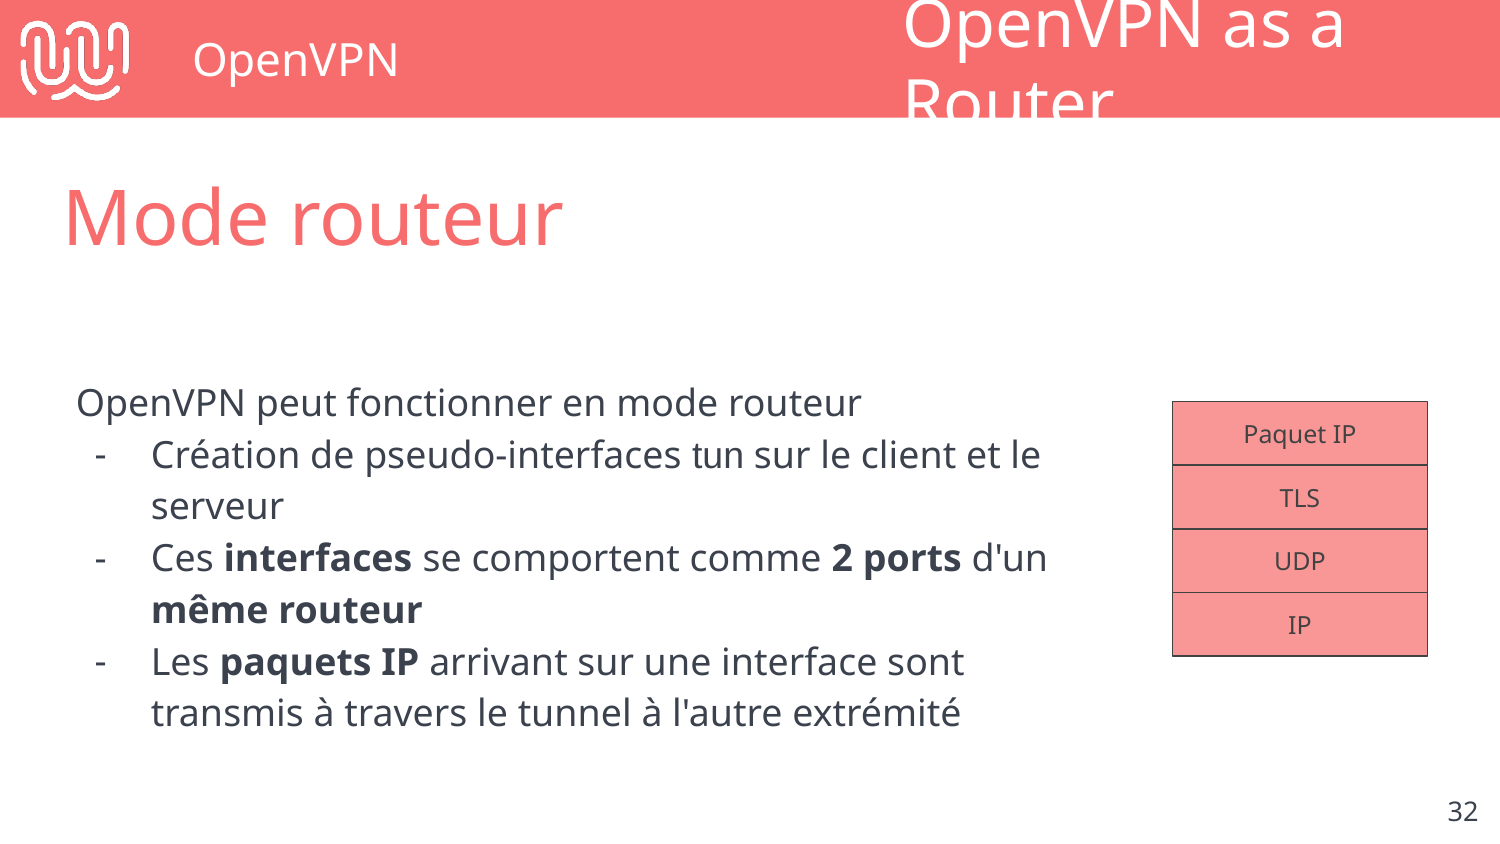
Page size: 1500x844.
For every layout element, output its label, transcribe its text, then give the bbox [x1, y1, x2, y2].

picture [20, 20, 134, 101]
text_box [1172, 401, 1428, 657]
subtitle OpenVPN as a Router [902, 31, 1479, 91]
slide_number ‹#› [1403, 779, 1494, 844]
title OpenVPN [192, 0, 896, 118]
title Mode routeur [62, 168, 1452, 256]
list OpenVPN peut fonctionner en mode routeur Création de pseudo-interfaces tun sur le client et le serveur Ces interfaces se comportent comme 2 ports d'un même routeur Les paquets IP arrivant sur une interface sont transmis à travers le tunnel à l'autre extrémité [75, 290, 1127, 816]
